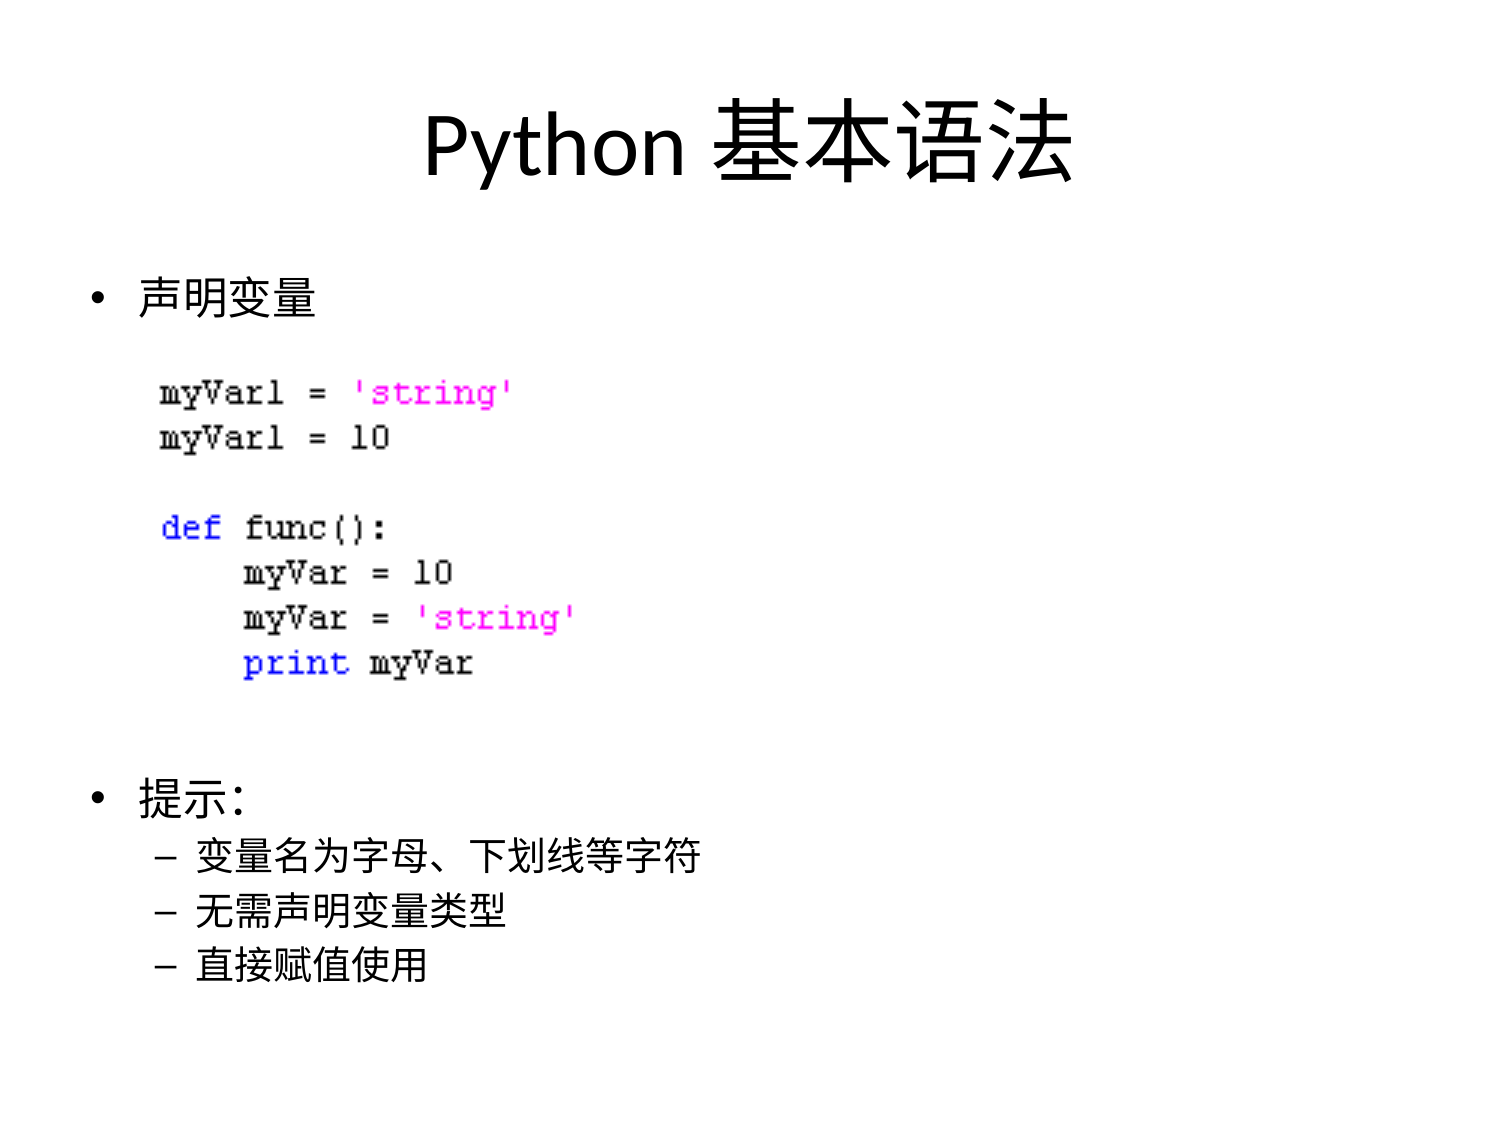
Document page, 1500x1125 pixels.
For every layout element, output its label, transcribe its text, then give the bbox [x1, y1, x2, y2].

picture [140, 363, 680, 762]
list 声明变量 提示： 变量名为字母、下划线等字符 无需声明变量类型 直接赋值使用 [75, 262, 1425, 1005]
title Python基本语法 [75, 45, 1425, 233]
